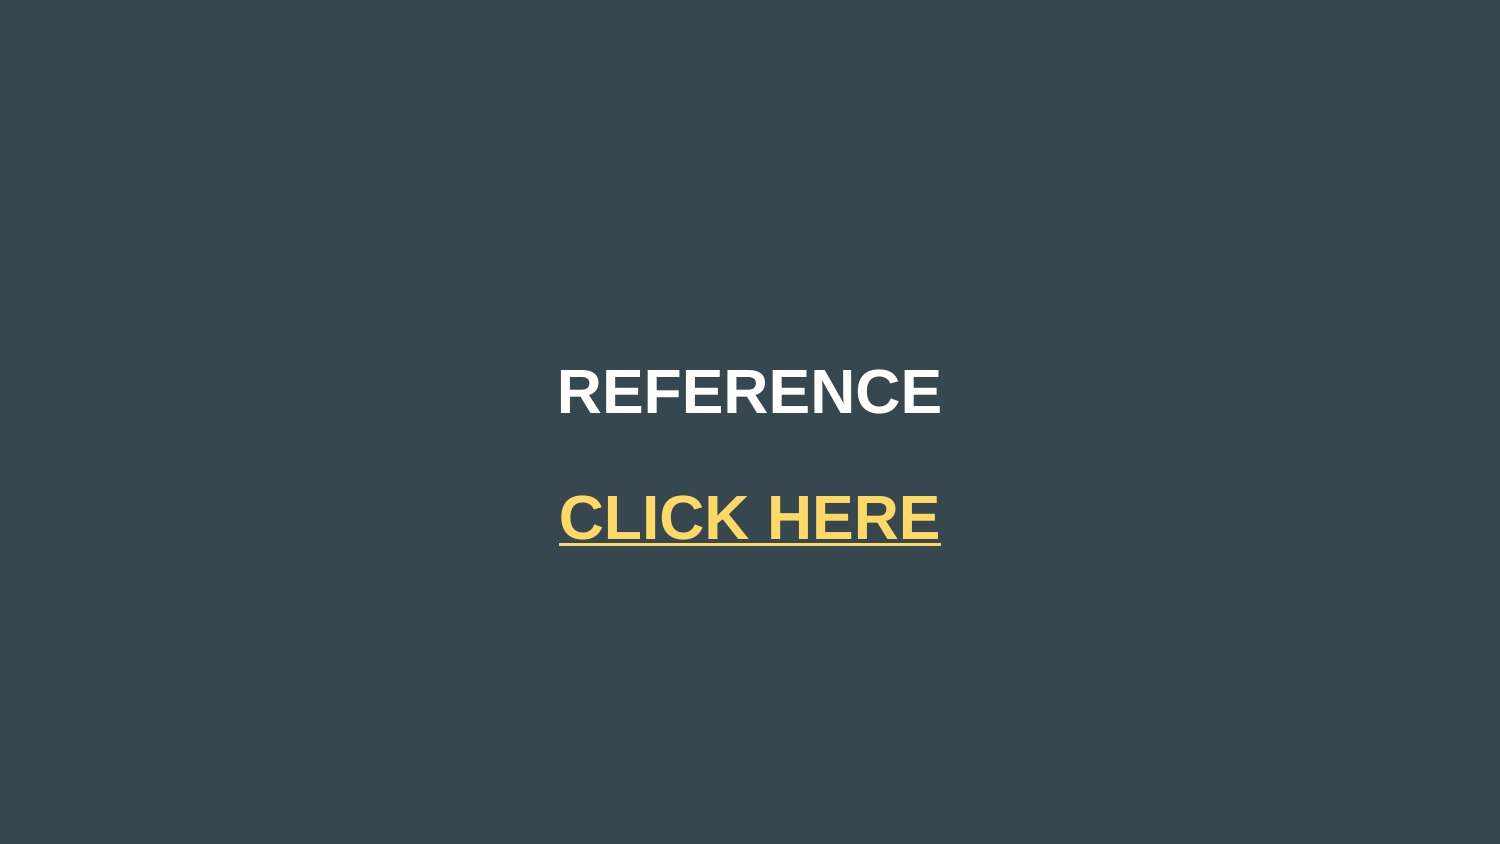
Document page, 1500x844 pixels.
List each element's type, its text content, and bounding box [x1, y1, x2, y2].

text_box REFERENCE CLICK HERE [503, 313, 996, 662]
